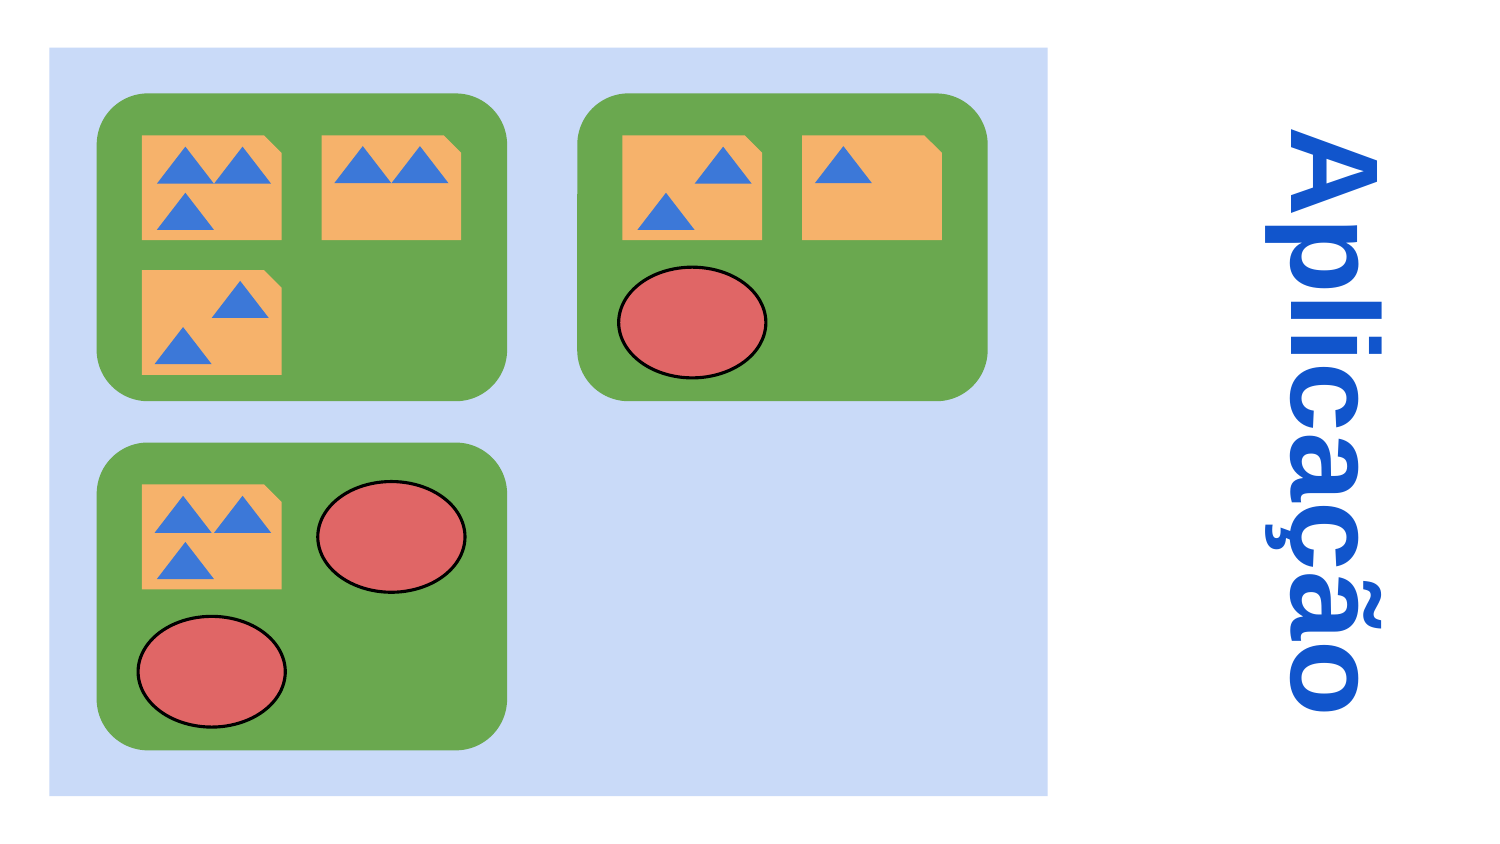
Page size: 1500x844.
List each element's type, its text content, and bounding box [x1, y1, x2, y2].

text_box [214, 495, 272, 533]
text_box [321, 135, 462, 241]
text_box Aplicação [1107, 47, 1432, 797]
text_box [391, 146, 449, 184]
text_box [334, 146, 391, 184]
text_box [211, 280, 269, 318]
text_box [802, 135, 942, 241]
text_box [141, 135, 282, 241]
text_box [214, 146, 272, 184]
text_box [96, 442, 508, 751]
text_box [138, 616, 286, 728]
text_box [154, 495, 212, 533]
text_box [96, 93, 508, 402]
text_box [637, 192, 695, 230]
text_box [622, 135, 763, 241]
text_box [156, 541, 214, 580]
text_box [141, 270, 282, 375]
text_box [49, 47, 1048, 797]
text_box [156, 146, 214, 184]
text_box [317, 481, 466, 593]
text_box [156, 192, 214, 230]
text_box [694, 146, 752, 184]
text_box [814, 146, 872, 184]
text_box [141, 484, 282, 590]
text_box [154, 327, 212, 365]
text_box [618, 267, 766, 378]
text_box [577, 93, 988, 402]
